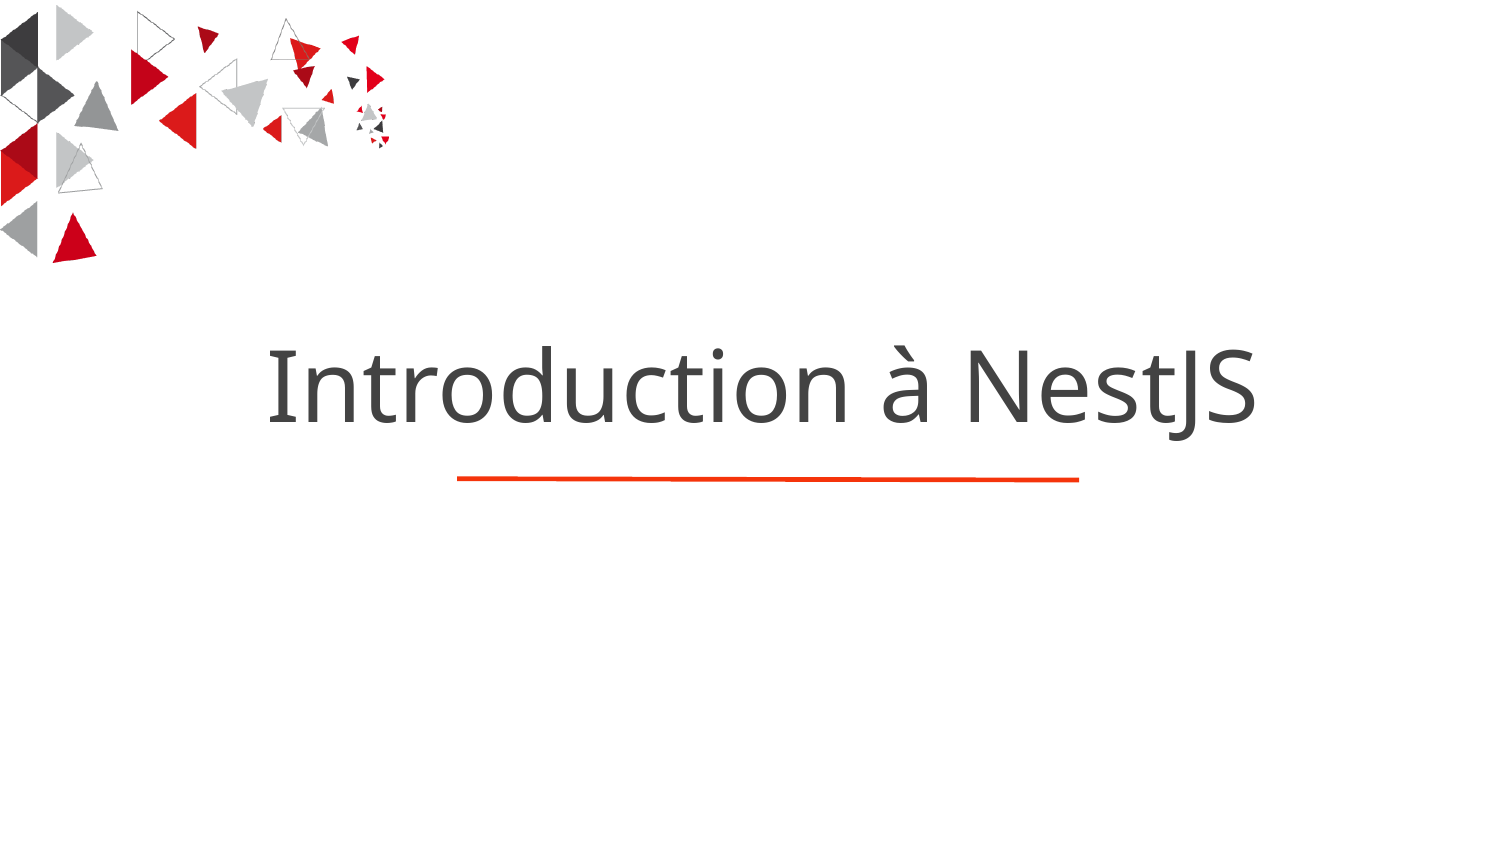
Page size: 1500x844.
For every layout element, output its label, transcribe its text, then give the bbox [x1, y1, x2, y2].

text_box Introduction à NestJS [0, 293, 1500, 481]
picture [0, 0, 390, 268]
text_box [76, 421, 1460, 608]
